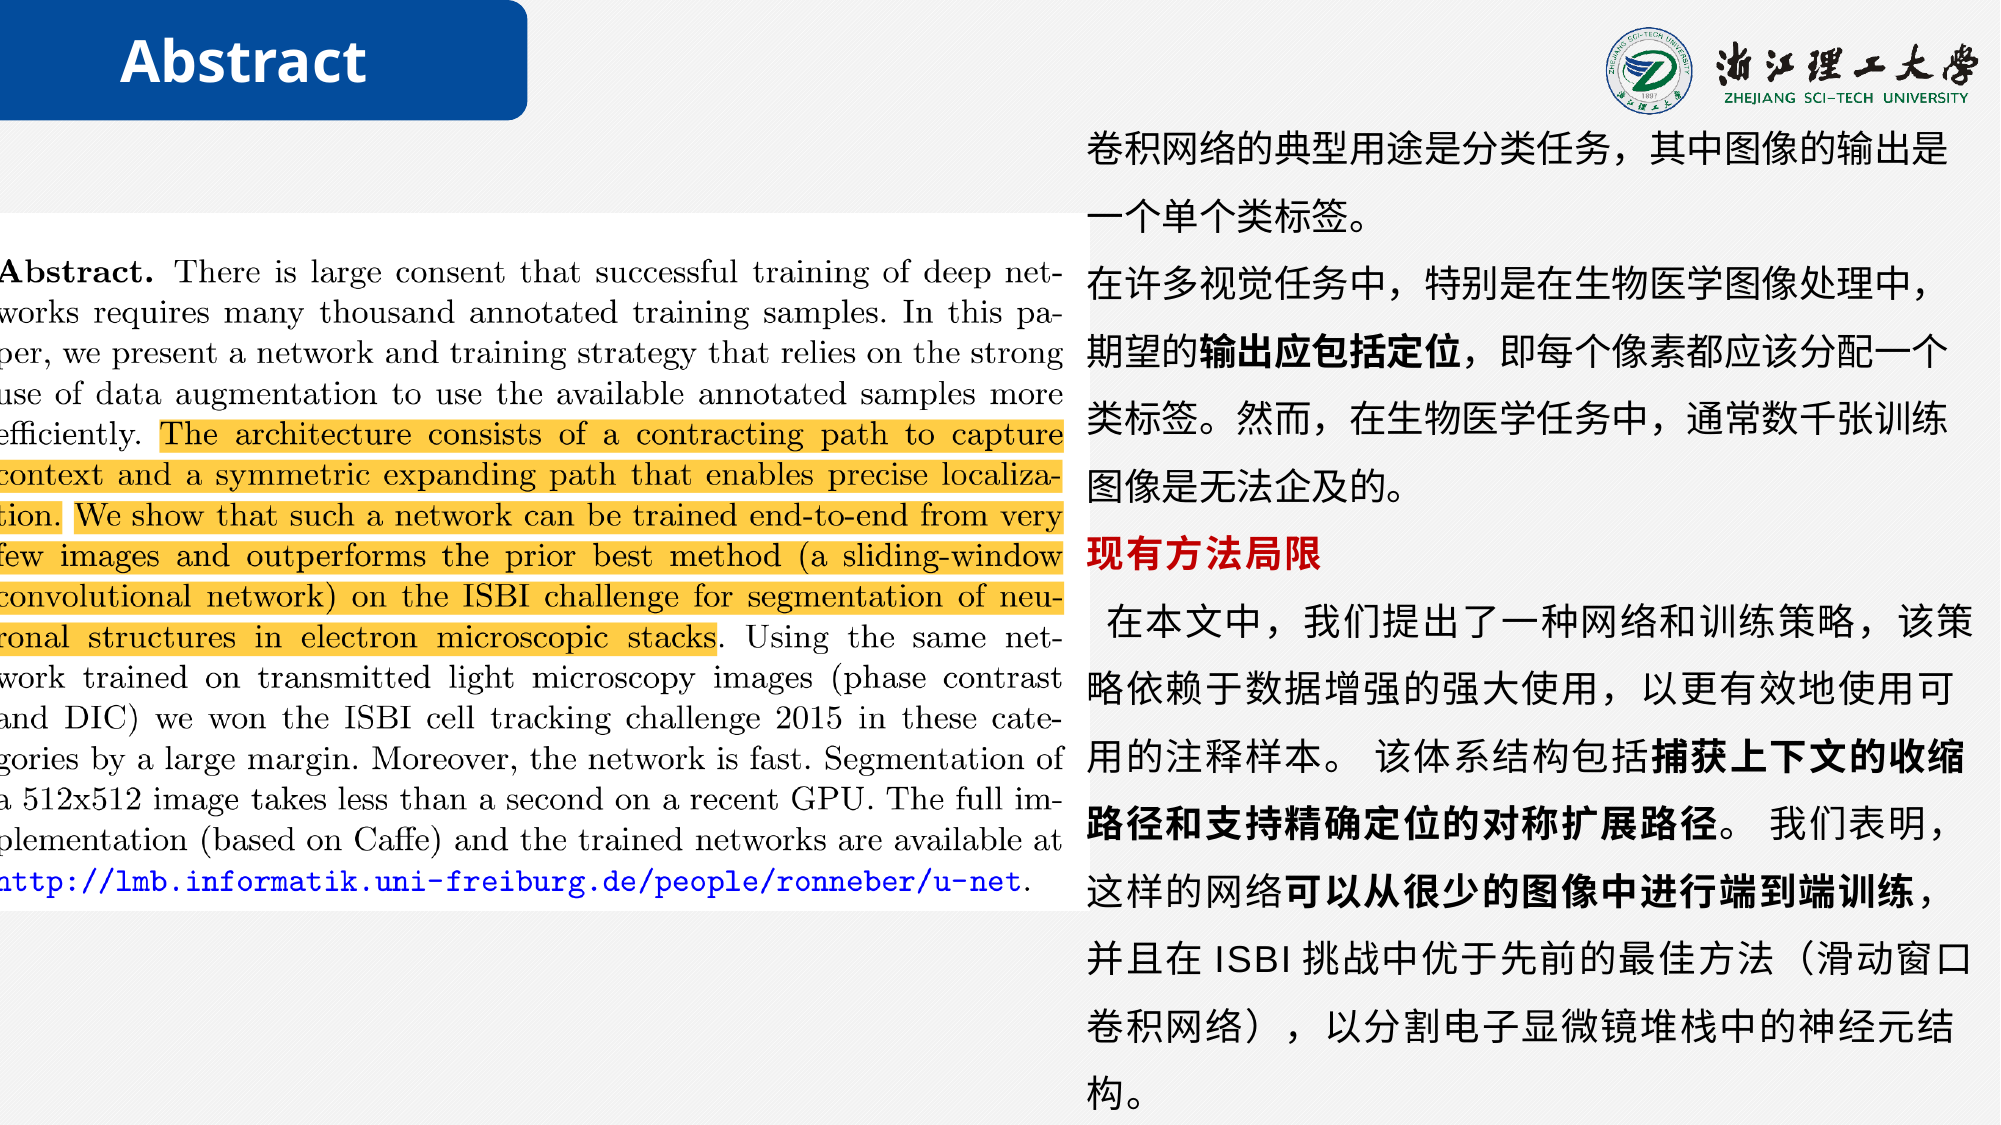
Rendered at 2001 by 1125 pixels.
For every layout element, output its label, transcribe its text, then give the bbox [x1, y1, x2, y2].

text_box 卷积网络的典型用途是分类任务，其中图像的输出是一个单个类标签。 在许多视觉任务中，特别是在生物医学图像处理中，期望的输出应包括定位，即每个像素都应该分配一个类标签。然而，在生物医学任务中，通常数千张训练图像是无法企及的。 现有方法局限 在本文中，我们提出了一种网络和训练策略，该策略依赖于数据增强的强大使用，以更有效地使用可用的注释样本。 该体系结构包括捕获上下文的收缩路径和支持精确定位的对称扩展路径。 我们表明，这样的网络可以从很少的图像中进行端到端训练，并且在ISBI挑战中优于先前的最佳方法（滑动窗口卷积网络），以分割电子显微镜堆栈中的神经元结构。 [1072, 95, 1995, 1123]
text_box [0, 0, 528, 121]
picture [0, 213, 1090, 911]
picture [1604, 26, 1981, 95]
